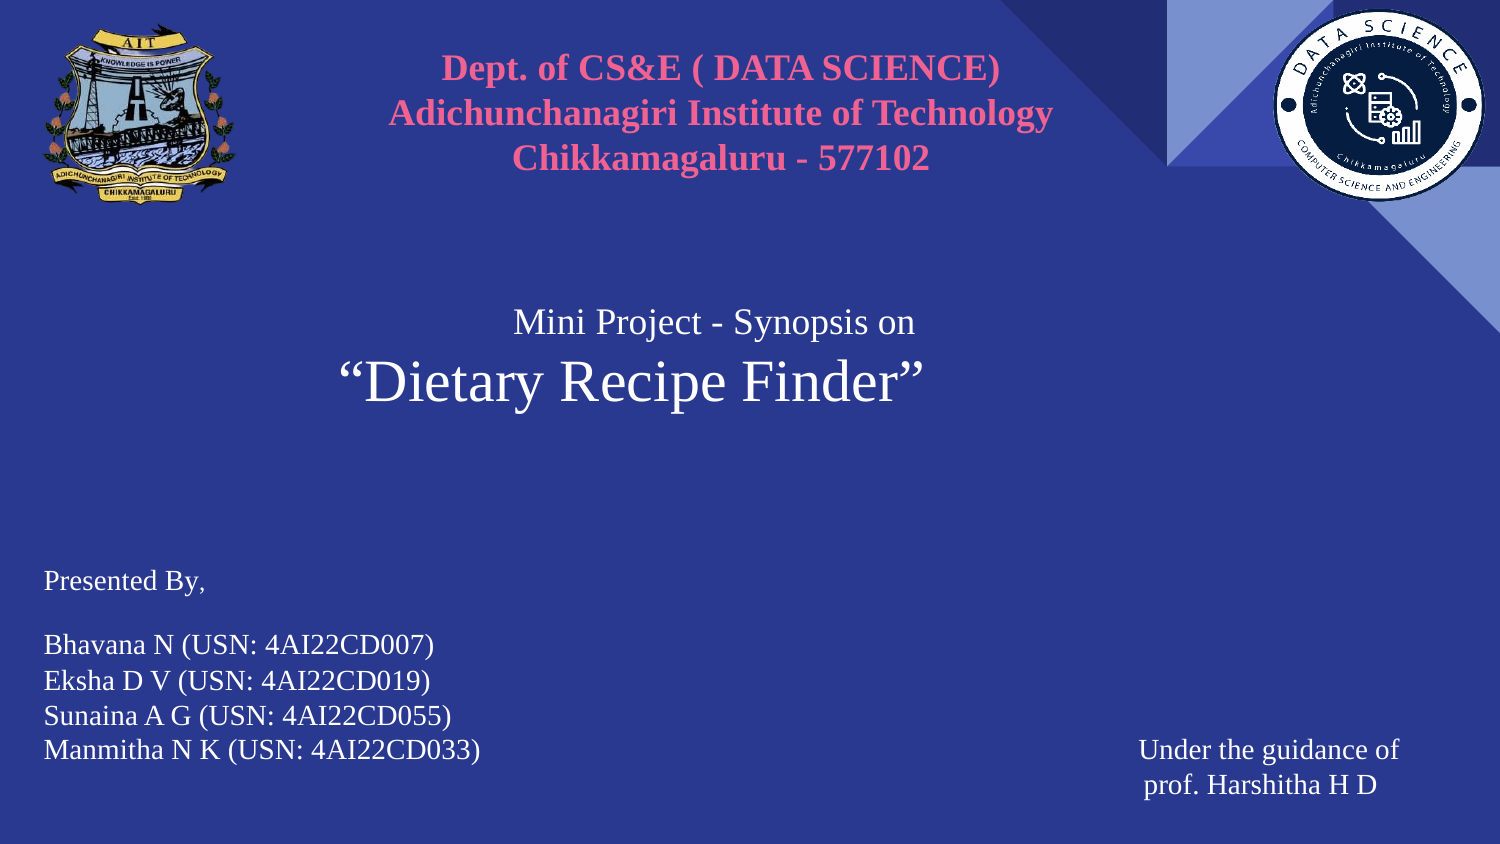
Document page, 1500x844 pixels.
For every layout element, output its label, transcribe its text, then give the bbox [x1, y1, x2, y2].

picture [1241, 0, 1500, 238]
title Mini Project - Synopsis on “Dietary Recipe Finder” [272, 237, 1157, 429]
subtitle Presented By, Bhavana N (USN: 4AI22CD007) Eksha D V (USN: 4AI22CD019) Sunaina A G (USN: 4AI22CD055) Manmitha N K (USN: 4AI22CD033) Under the guidance of prof. Harshitha H D [28, 473, 1441, 816]
text_box Dept. of CS&E ( DATA SCIENCE) Adichunchanagiri Institute of Technology Chikkamagaluru - 577102 [272, 27, 1170, 193]
picture [28, 10, 251, 218]
